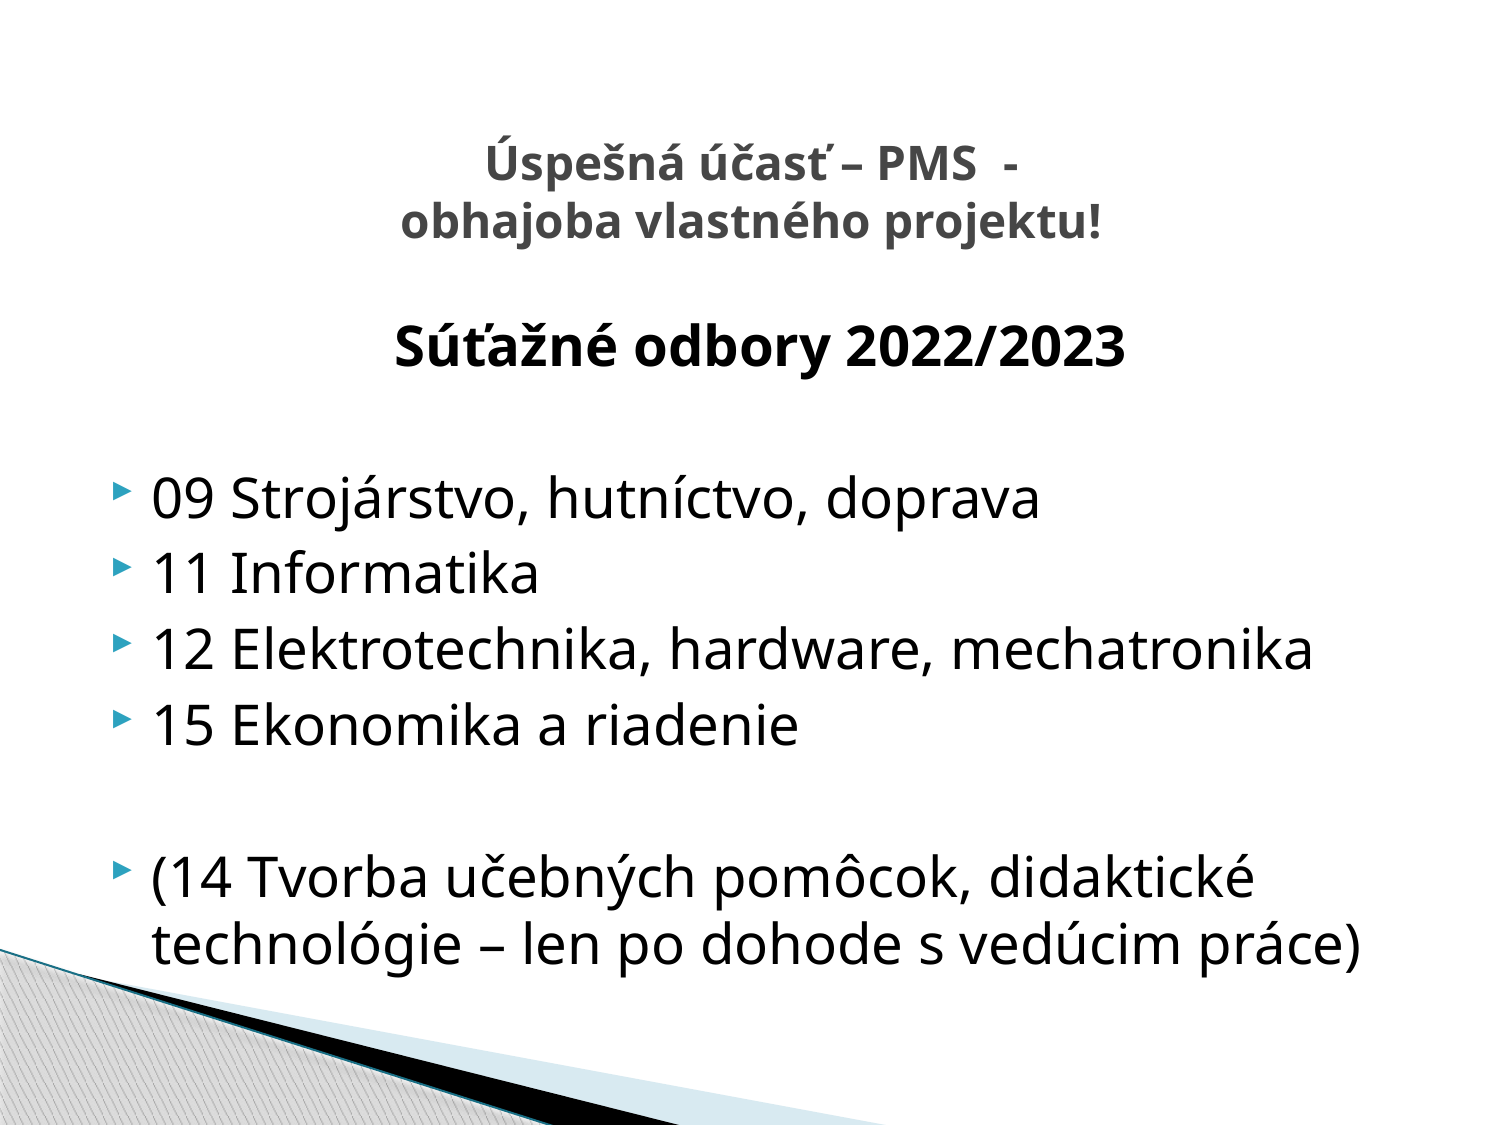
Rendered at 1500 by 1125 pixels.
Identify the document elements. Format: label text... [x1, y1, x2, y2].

title Úspešná účasť – PMS - obhajoba vlastného projektu! [76, 125, 1427, 313]
list Súťažné odbory 2022/2023 09 Strojárstvo, hutníctvo, doprava 11 Informatika 12 Elektrotechnika, hardware, mechatronika 15 Ekonomika a riadenie (14 Tvorba učebných pomôcok, didaktické technológie – len po dohode s vedúcim práce) [76, 313, 1427, 1045]
